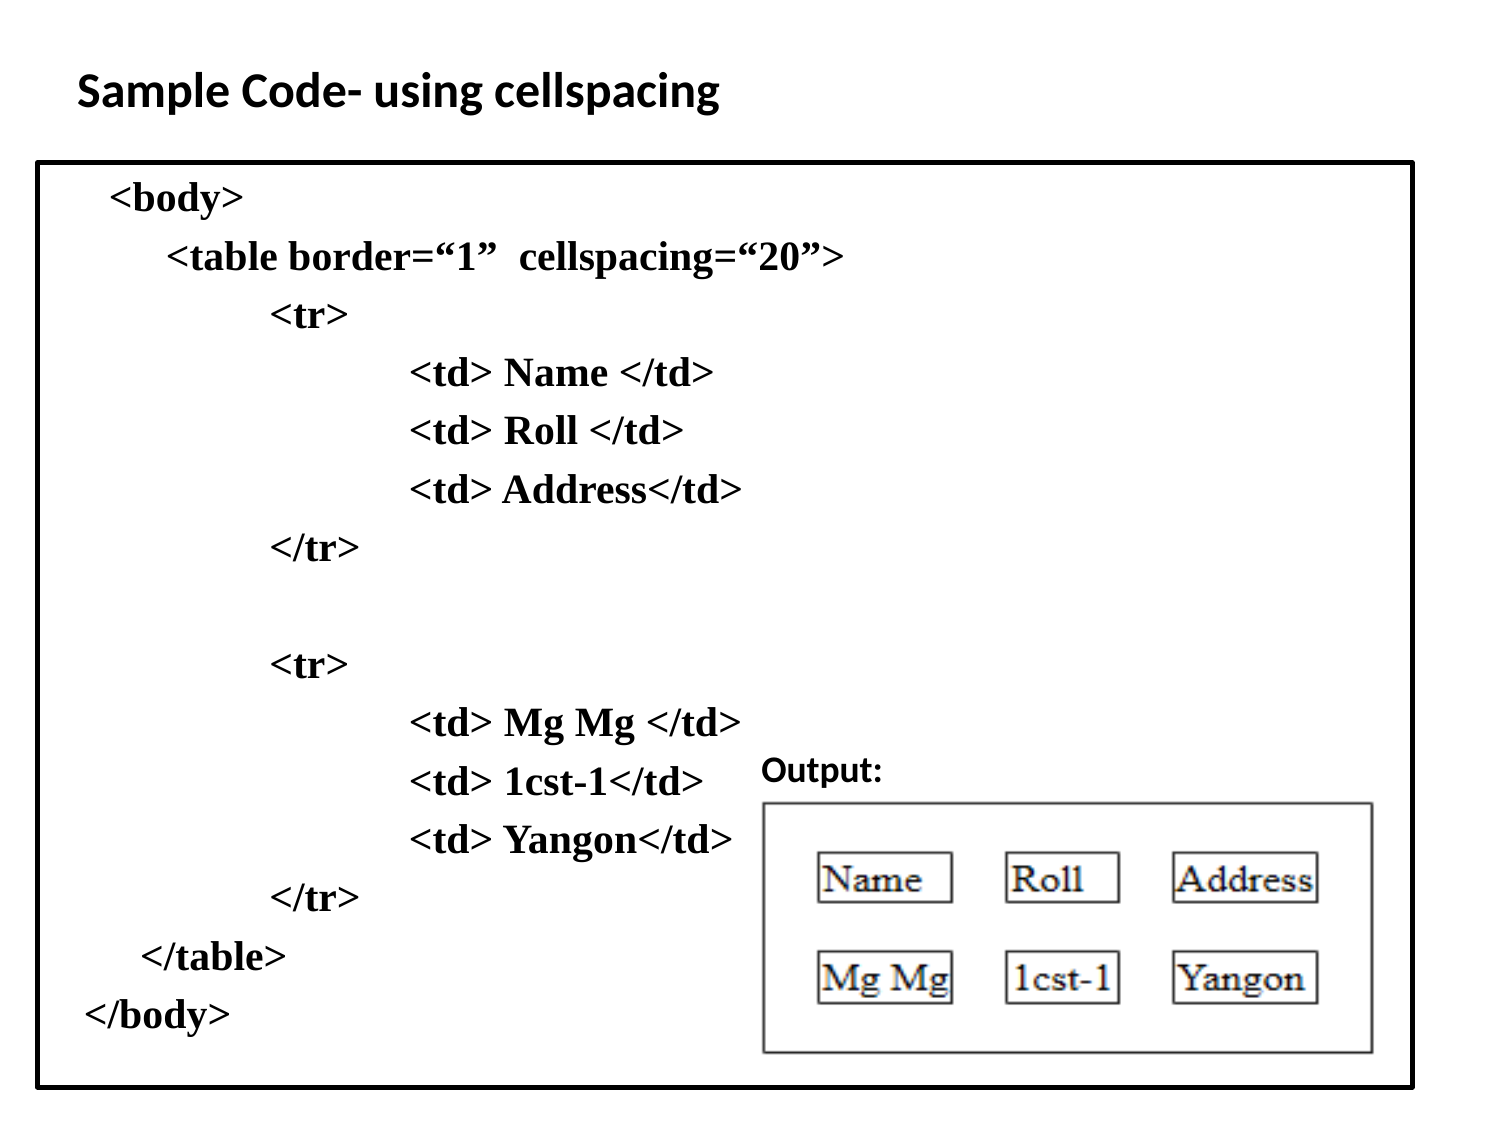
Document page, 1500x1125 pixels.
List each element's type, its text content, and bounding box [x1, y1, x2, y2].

text_box <body> <table border=“1” cellspacing=“20”> <tr> <td> Name </td> <td> Roll </td> <td> Address</td> </tr> <tr> <td> Mg Mg </td> <td> 1cst-1</td> <td> Yangon</td> </tr> </table> </body> [35, 160, 1415, 1090]
text_box Sample Code- using cellspacing [62, 49, 855, 125]
text_box Output: [746, 738, 898, 782]
picture [745, 783, 1409, 1085]
